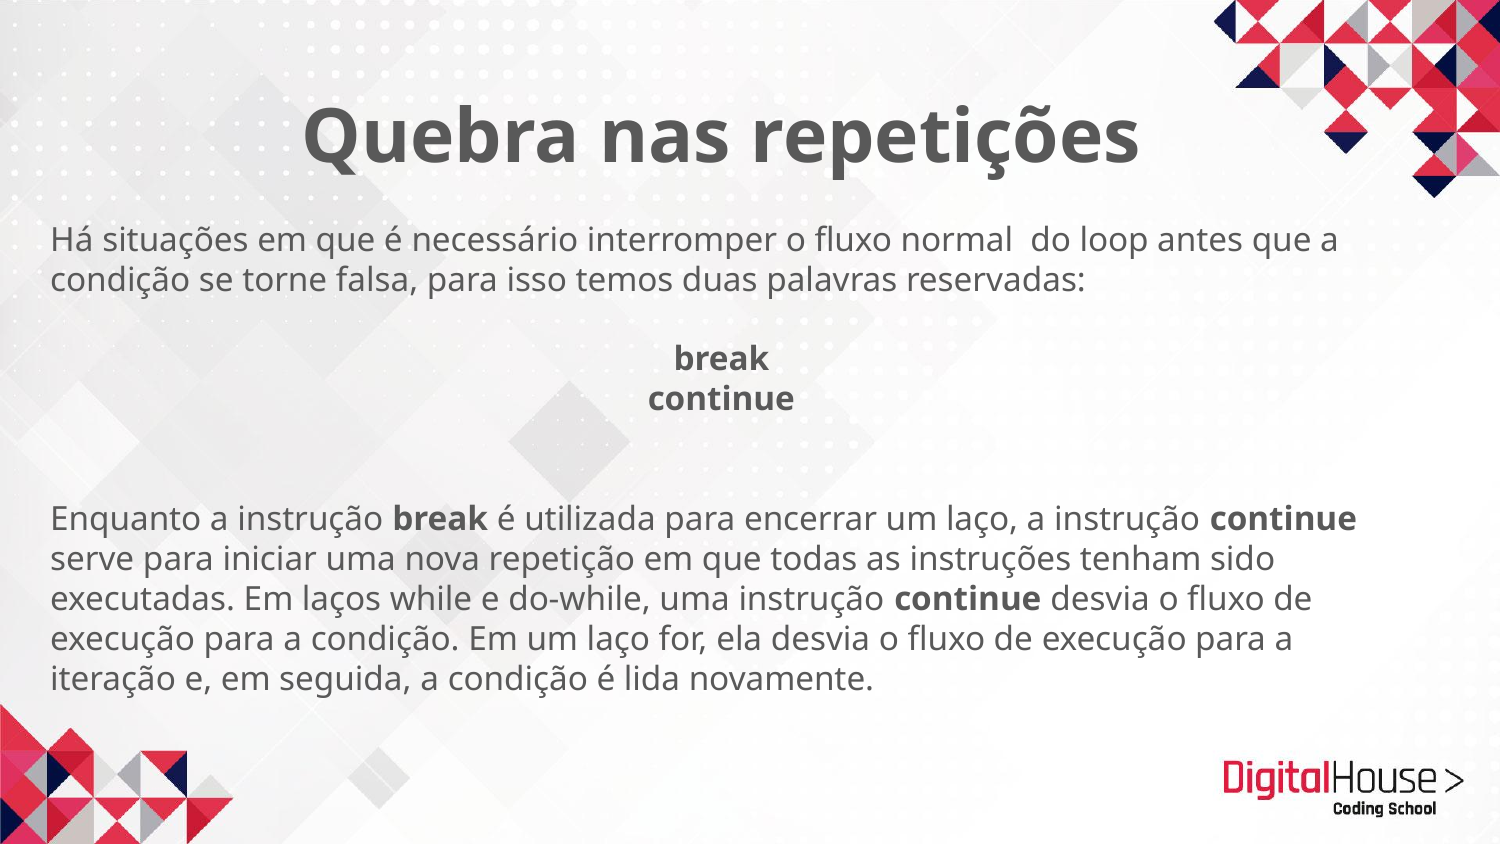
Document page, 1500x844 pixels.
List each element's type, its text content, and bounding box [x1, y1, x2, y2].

text_box Quebra nas repetições Há situações em que é necessário interromper o fluxo normal do loop antes que a condição se torne falsa, para isso temos duas palavras reservadas: break continue Enquanto a instrução break é utilizada para encerrar um laço, a instrução continue serve para iniciar uma nova repetição em que todas as instruções tenham sido executadas. Em laços while e do-while, uma instrução continue desvia o fluxo de execução para a condição. Em um laço for, ela desvia o fluxo de execução para a iteração e, em seguida, a condição é lida novamente. [35, 80, 1408, 844]
picture [0, 0, 1500, 844]
